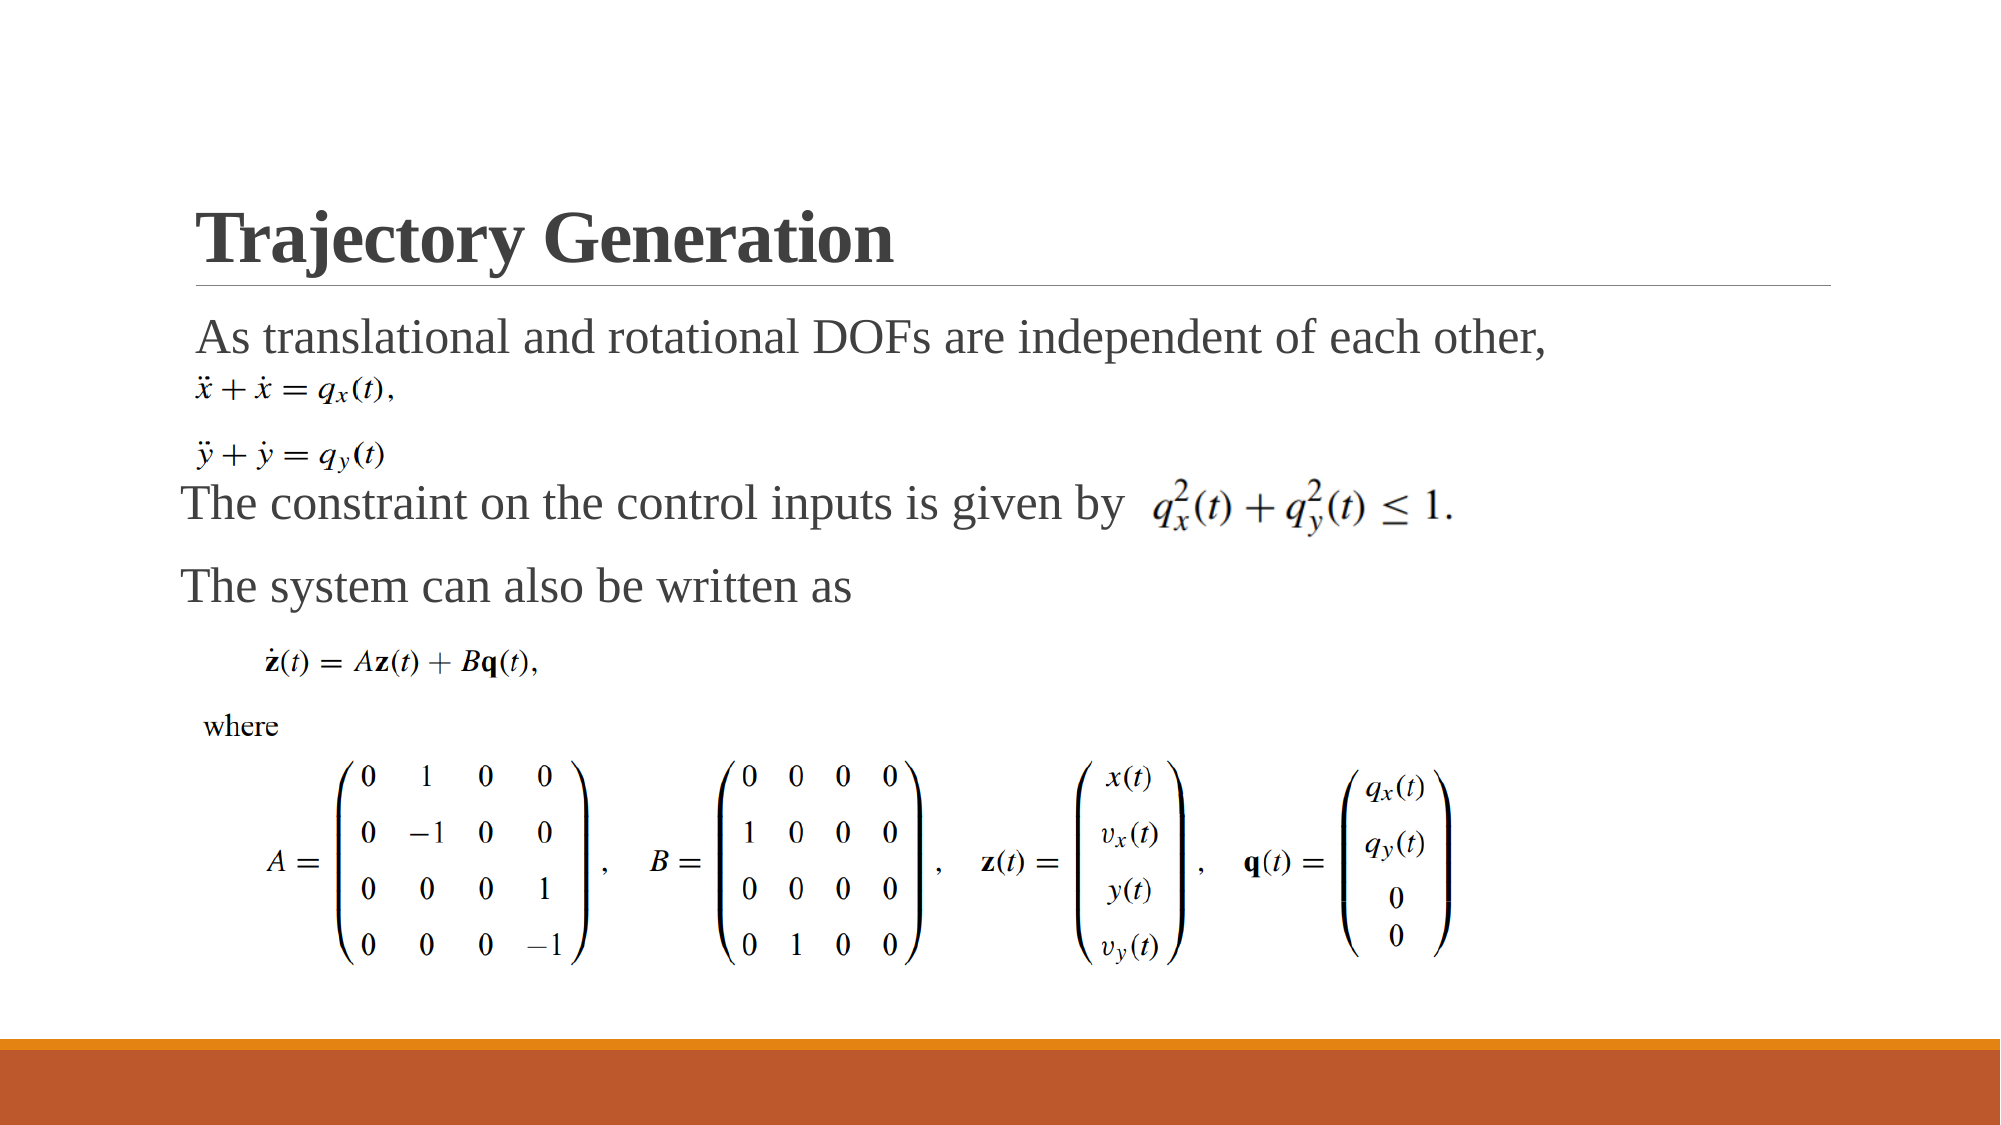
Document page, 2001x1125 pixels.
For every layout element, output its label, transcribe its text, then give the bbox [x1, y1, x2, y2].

picture [1144, 463, 1471, 548]
list As translational and rotational DOFs are independent of each other, The constraint on the control inputs is given by The system can also be written as [180, 302, 1830, 963]
title Trajectory Generation [180, 47, 1830, 285]
picture [179, 632, 1497, 994]
picture [177, 360, 419, 478]
